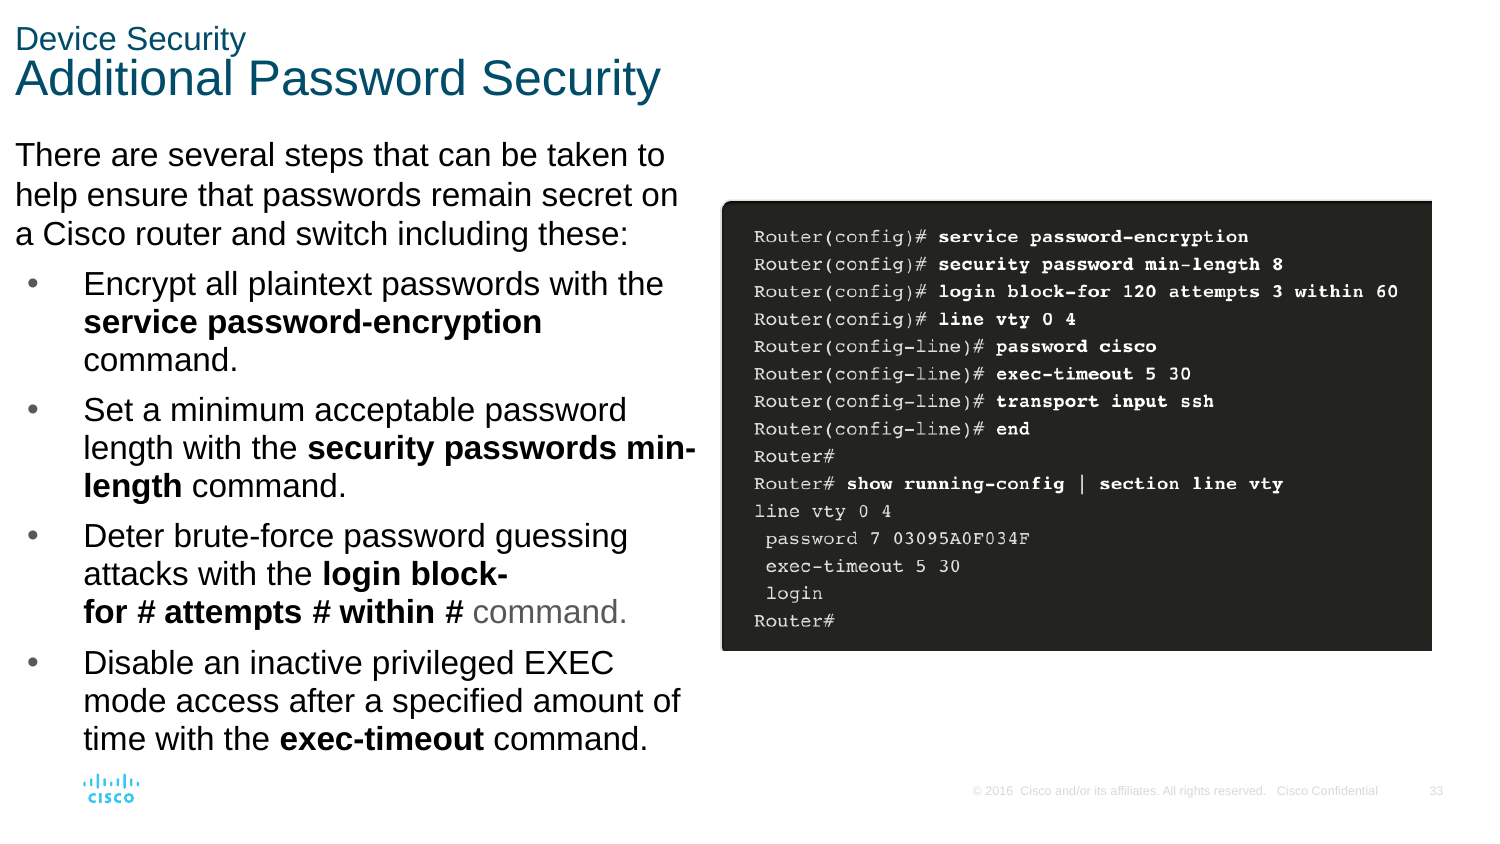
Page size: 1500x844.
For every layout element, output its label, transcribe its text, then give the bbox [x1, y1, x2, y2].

picture [713, 193, 1432, 651]
title Device Security Additional Password Security [0, 5, 1369, 126]
list There are several steps that can be taken to help ensure that passwords remain secret on a Cisco router and switch including these: Encrypt all plaintext passwords with the service password-encryption command. Set a minimum acceptable password length with the security passwords min-length command. Deter brute-force password guessing attacks with the login block-for # attempts # within # command. Disable an inactive privileged EXEC mode access after a specified amount of time with the exec-timeout command. [0, 125, 714, 758]
